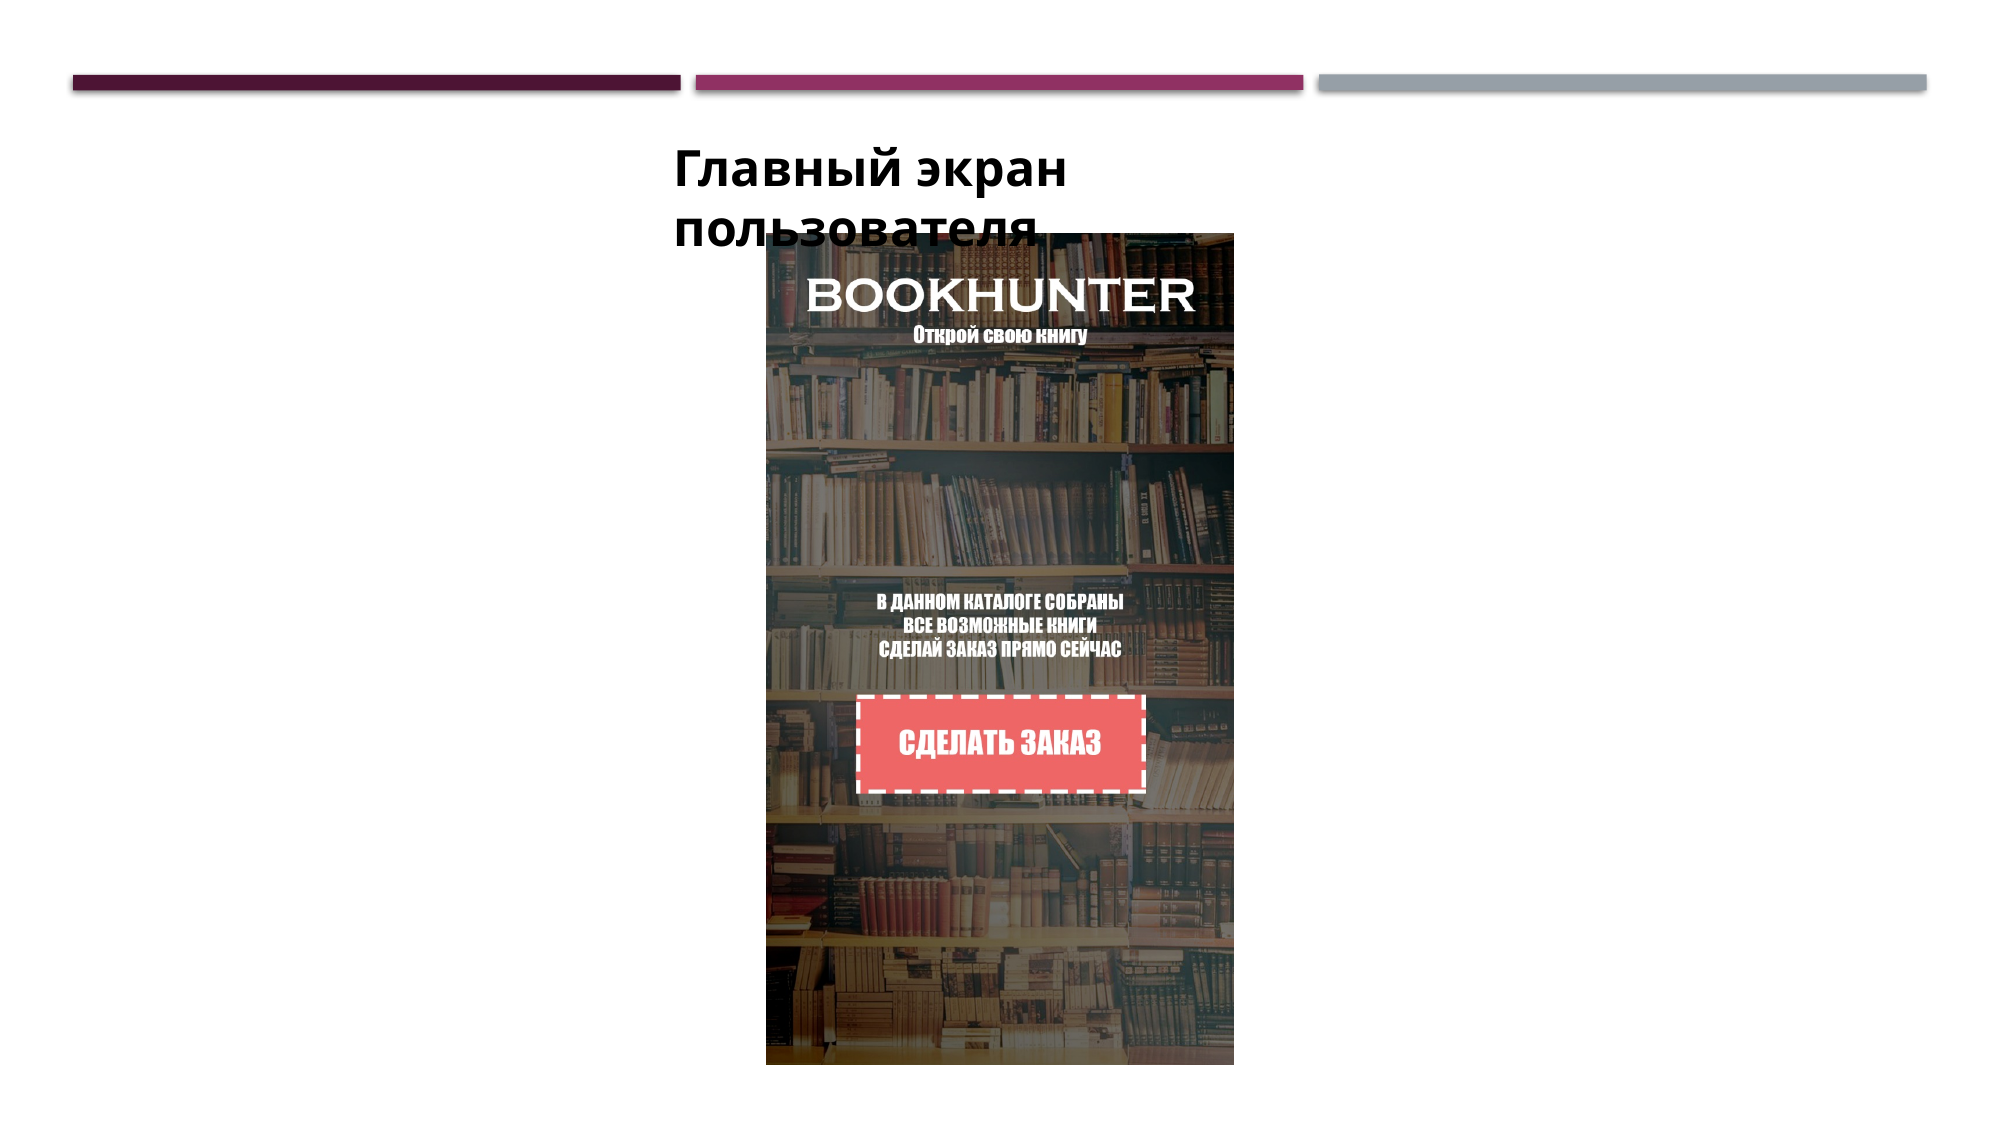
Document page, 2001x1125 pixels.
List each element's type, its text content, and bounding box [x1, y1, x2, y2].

text_box Главный экран пользователя [658, 129, 1342, 264]
picture [765, 233, 1234, 1066]
